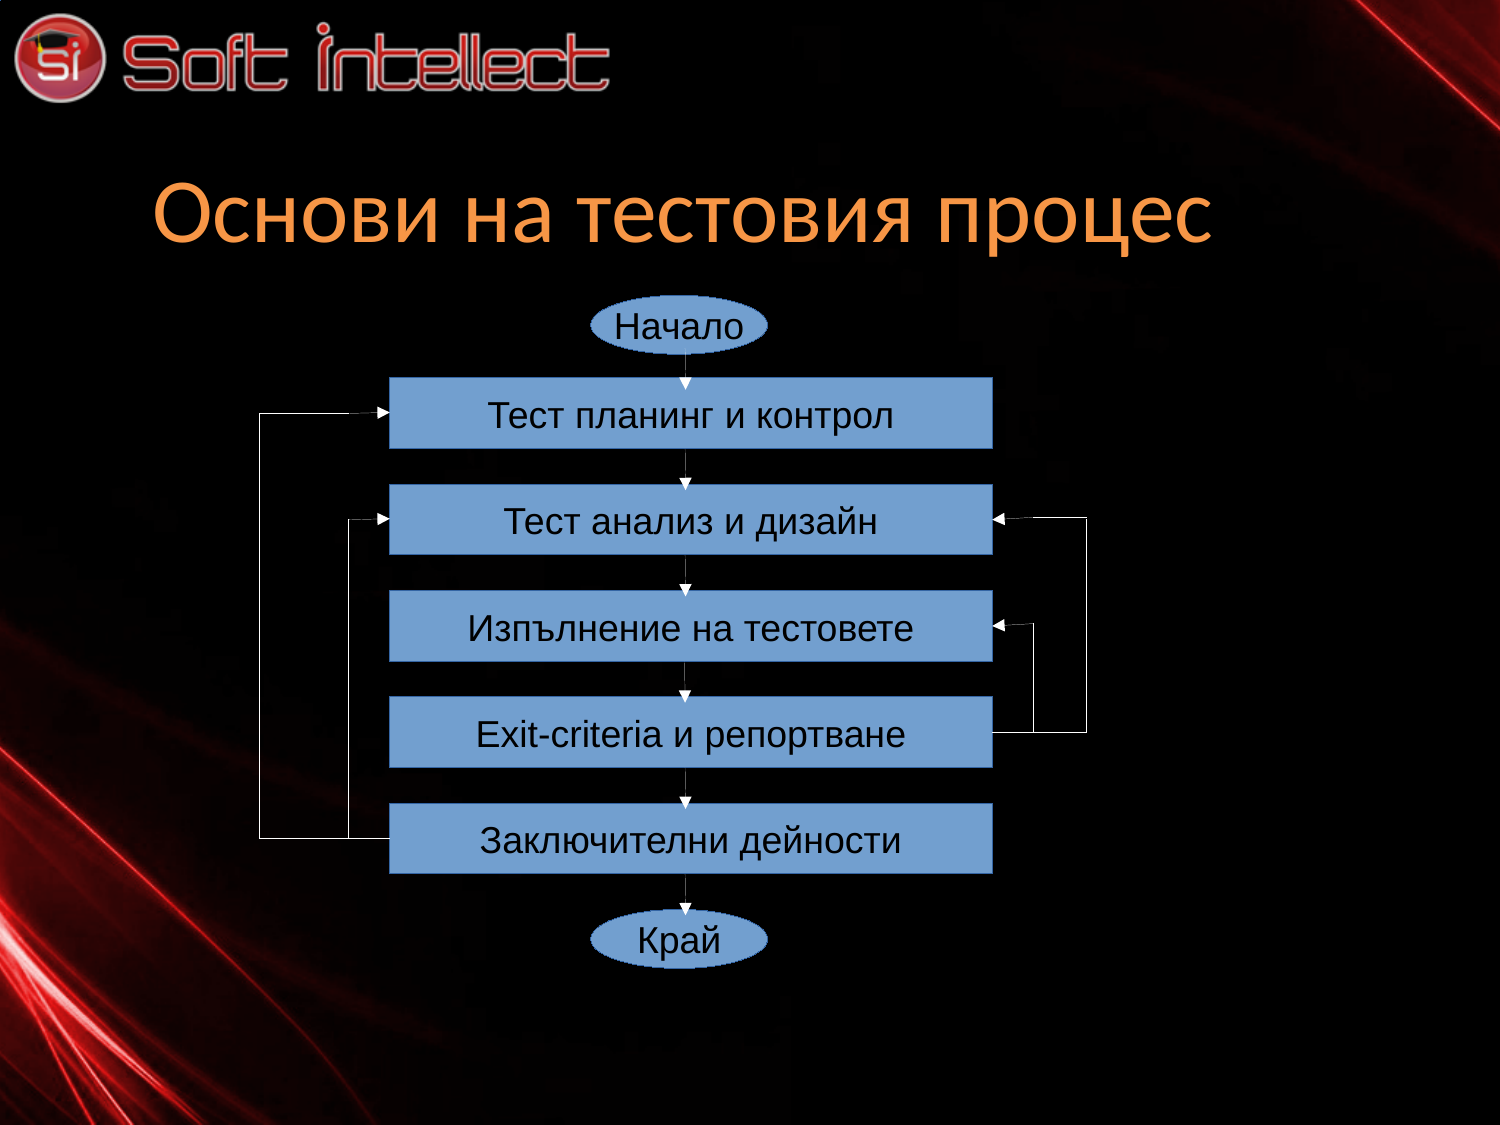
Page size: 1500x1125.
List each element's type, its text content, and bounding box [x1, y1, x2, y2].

text_box Тест анализ и дизайн [389, 484, 993, 555]
picture [0, 0, 1500, 1125]
text_box Край [590, 909, 768, 969]
text_box Заключителни дейности [389, 803, 993, 874]
text_box [992, 619, 1033, 632]
text_box [124, 274, 1413, 1017]
text_box Начало [590, 295, 768, 355]
text_box [679, 555, 692, 597]
text_box Изпълнение на тестовете [389, 590, 993, 662]
text_box [679, 348, 692, 390]
text_box Основи на тестовия процес [137, 112, 1488, 300]
text_box Exit-criteria и репортване [389, 696, 993, 768]
text_box [349, 406, 390, 419]
text_box [349, 512, 390, 526]
text_box [679, 767, 692, 810]
text_box [679, 874, 692, 916]
text_box [679, 448, 692, 491]
text_box Тест планинг и контрол [389, 377, 993, 449]
text_box [992, 512, 1033, 526]
text_box [678, 661, 692, 703]
